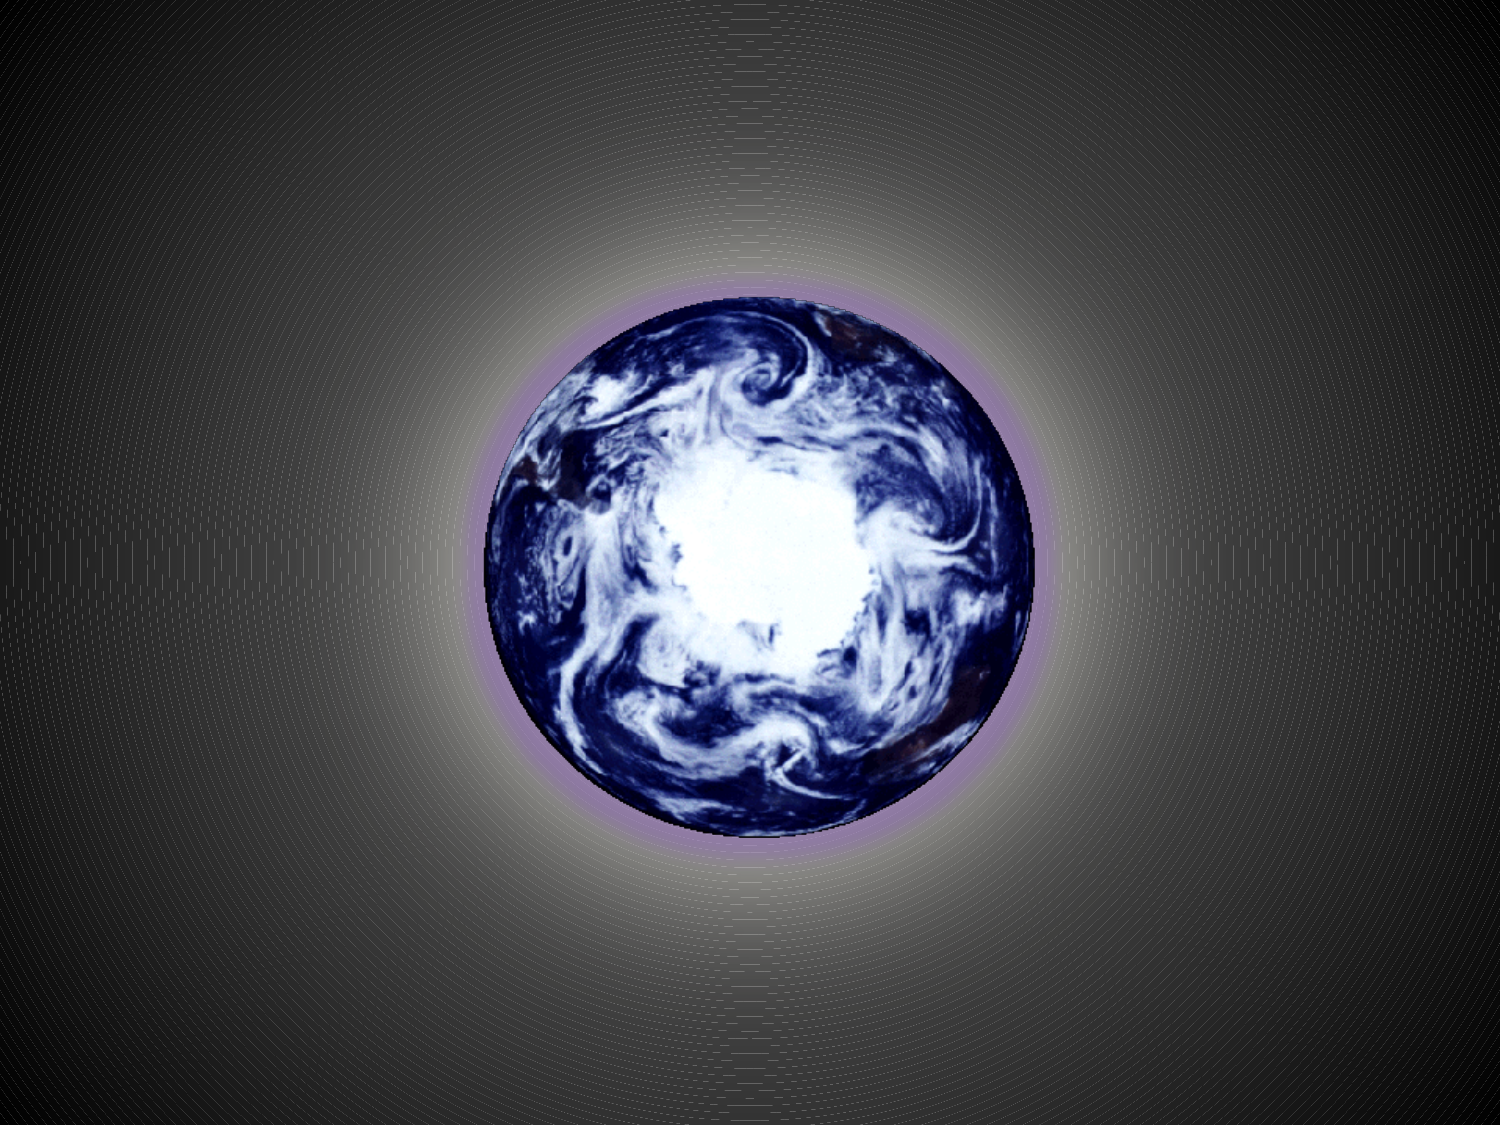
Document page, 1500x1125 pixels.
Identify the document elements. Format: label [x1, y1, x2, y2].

picture [449, 274, 1077, 885]
